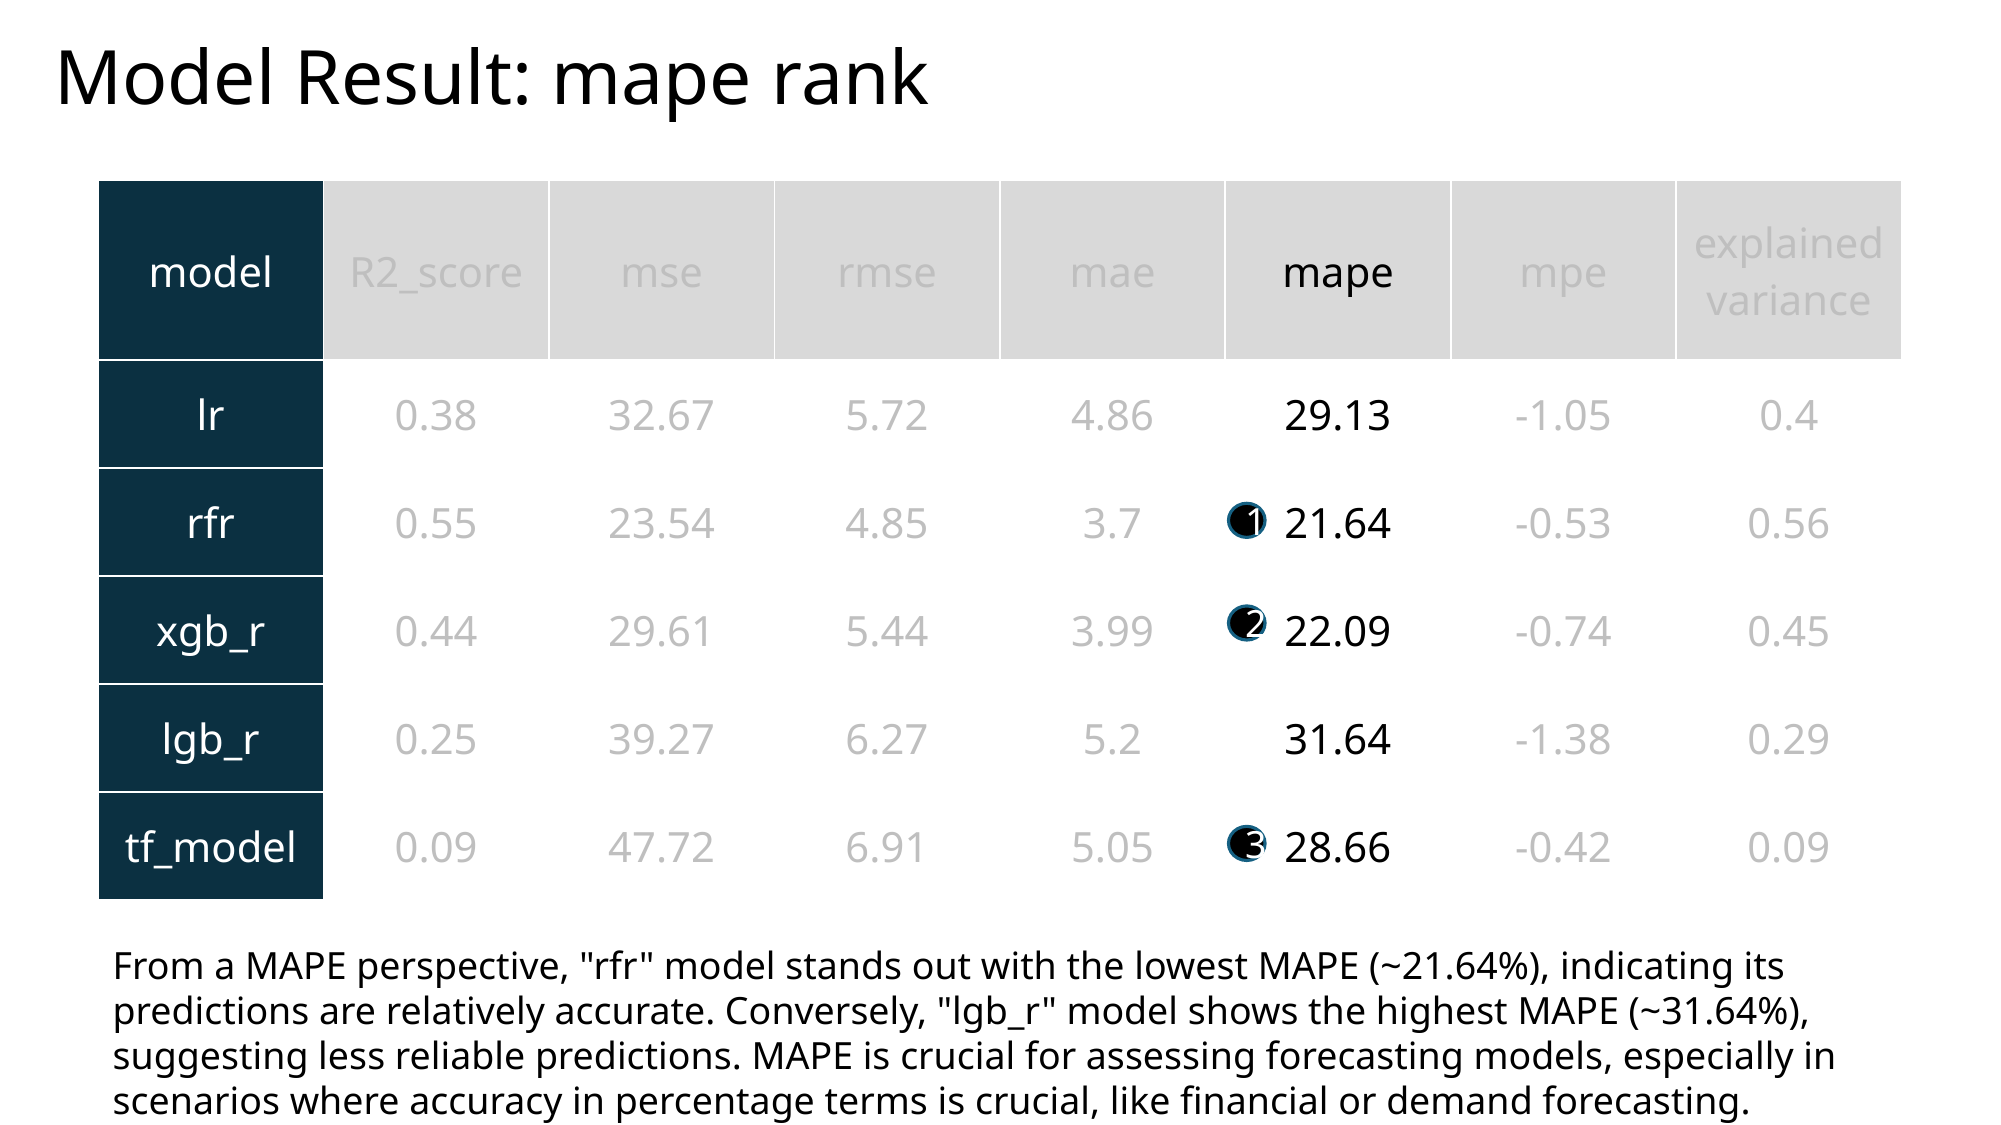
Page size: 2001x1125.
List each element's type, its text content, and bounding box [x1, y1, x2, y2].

table_cell 0.29 [1677, 685, 1901, 791]
table_cell 23.54 [550, 469, 774, 575]
table_cell 0.56 [1677, 469, 1901, 575]
table_cell 6.91 [775, 793, 999, 899]
table_cell -0.74 [1452, 577, 1675, 683]
text_box 1 [1226, 501, 1267, 539]
table_cell 0.09 [324, 793, 548, 899]
table_header rmse [775, 181, 999, 359]
table_cell 0.38 [324, 361, 548, 467]
text_box From a MAPE perspective, "rfr" model stands out with the lowest MAPE (~21.64%), indicating its predictions are relatively accurate. Conversely, "lgb_r" model shows the highest MAPE (~31.64%), suggesting less reliable predictions. MAPE is crucial for assessing forecasting models, especially in scenarios where accuracy in percentage terms is crucial, like financial or demand forecasting. [97, 934, 1902, 1125]
table_header explained variance [1677, 181, 1901, 359]
table_cell 31.64 [1226, 685, 1450, 791]
table_cell 29.61 [550, 577, 774, 683]
table_cell 0.25 [324, 685, 548, 791]
text_box Model Result: mape rank [39, 22, 955, 128]
table_cell -1.38 [1452, 685, 1675, 791]
text_box 3 [1226, 824, 1267, 863]
table_cell xgb_r [99, 577, 323, 683]
table_cell lgb_r [99, 685, 323, 791]
table_cell -1.05 [1452, 361, 1675, 467]
table_cell 0.44 [324, 577, 548, 683]
table_cell 0.4 [1677, 361, 1901, 467]
table_cell 0.45 [1677, 577, 1901, 683]
table_cell 0.09 [1677, 793, 1901, 899]
table_cell -0.42 [1452, 793, 1675, 899]
table_cell rfr [99, 469, 323, 575]
table_cell 5.05 [1001, 793, 1224, 899]
table_cell 5.2 [1001, 685, 1224, 791]
table_cell 22.09 [1226, 577, 1450, 683]
table_header mse [550, 181, 774, 359]
table_cell 29.13 [1226, 361, 1450, 467]
table_cell 5.72 [775, 361, 999, 467]
table_cell 6.27 [775, 685, 999, 791]
table_cell tf_model [99, 793, 323, 899]
table_header mape [1226, 181, 1450, 359]
table_cell 21.64 [1226, 469, 1450, 575]
table_cell 4.85 [775, 469, 999, 575]
table_cell 47.72 [550, 793, 774, 899]
text_box 2 [1226, 604, 1267, 642]
table_header mpe [1452, 181, 1675, 359]
table_header model [99, 181, 323, 359]
table_cell 28.66 [1226, 793, 1450, 899]
table_cell lr [99, 361, 323, 467]
table_cell 3.7 [1001, 469, 1224, 575]
table_cell 39.27 [550, 685, 774, 791]
table_header mae [1001, 181, 1224, 359]
table_cell 5.44 [775, 577, 999, 683]
table_cell -0.53 [1452, 469, 1675, 575]
table_cell 4.86 [1001, 361, 1224, 467]
table_header R2_score [324, 181, 548, 359]
table_cell 0.55 [324, 469, 548, 575]
table_cell 3.99 [1001, 577, 1224, 683]
table_cell 32.67 [550, 361, 774, 467]
